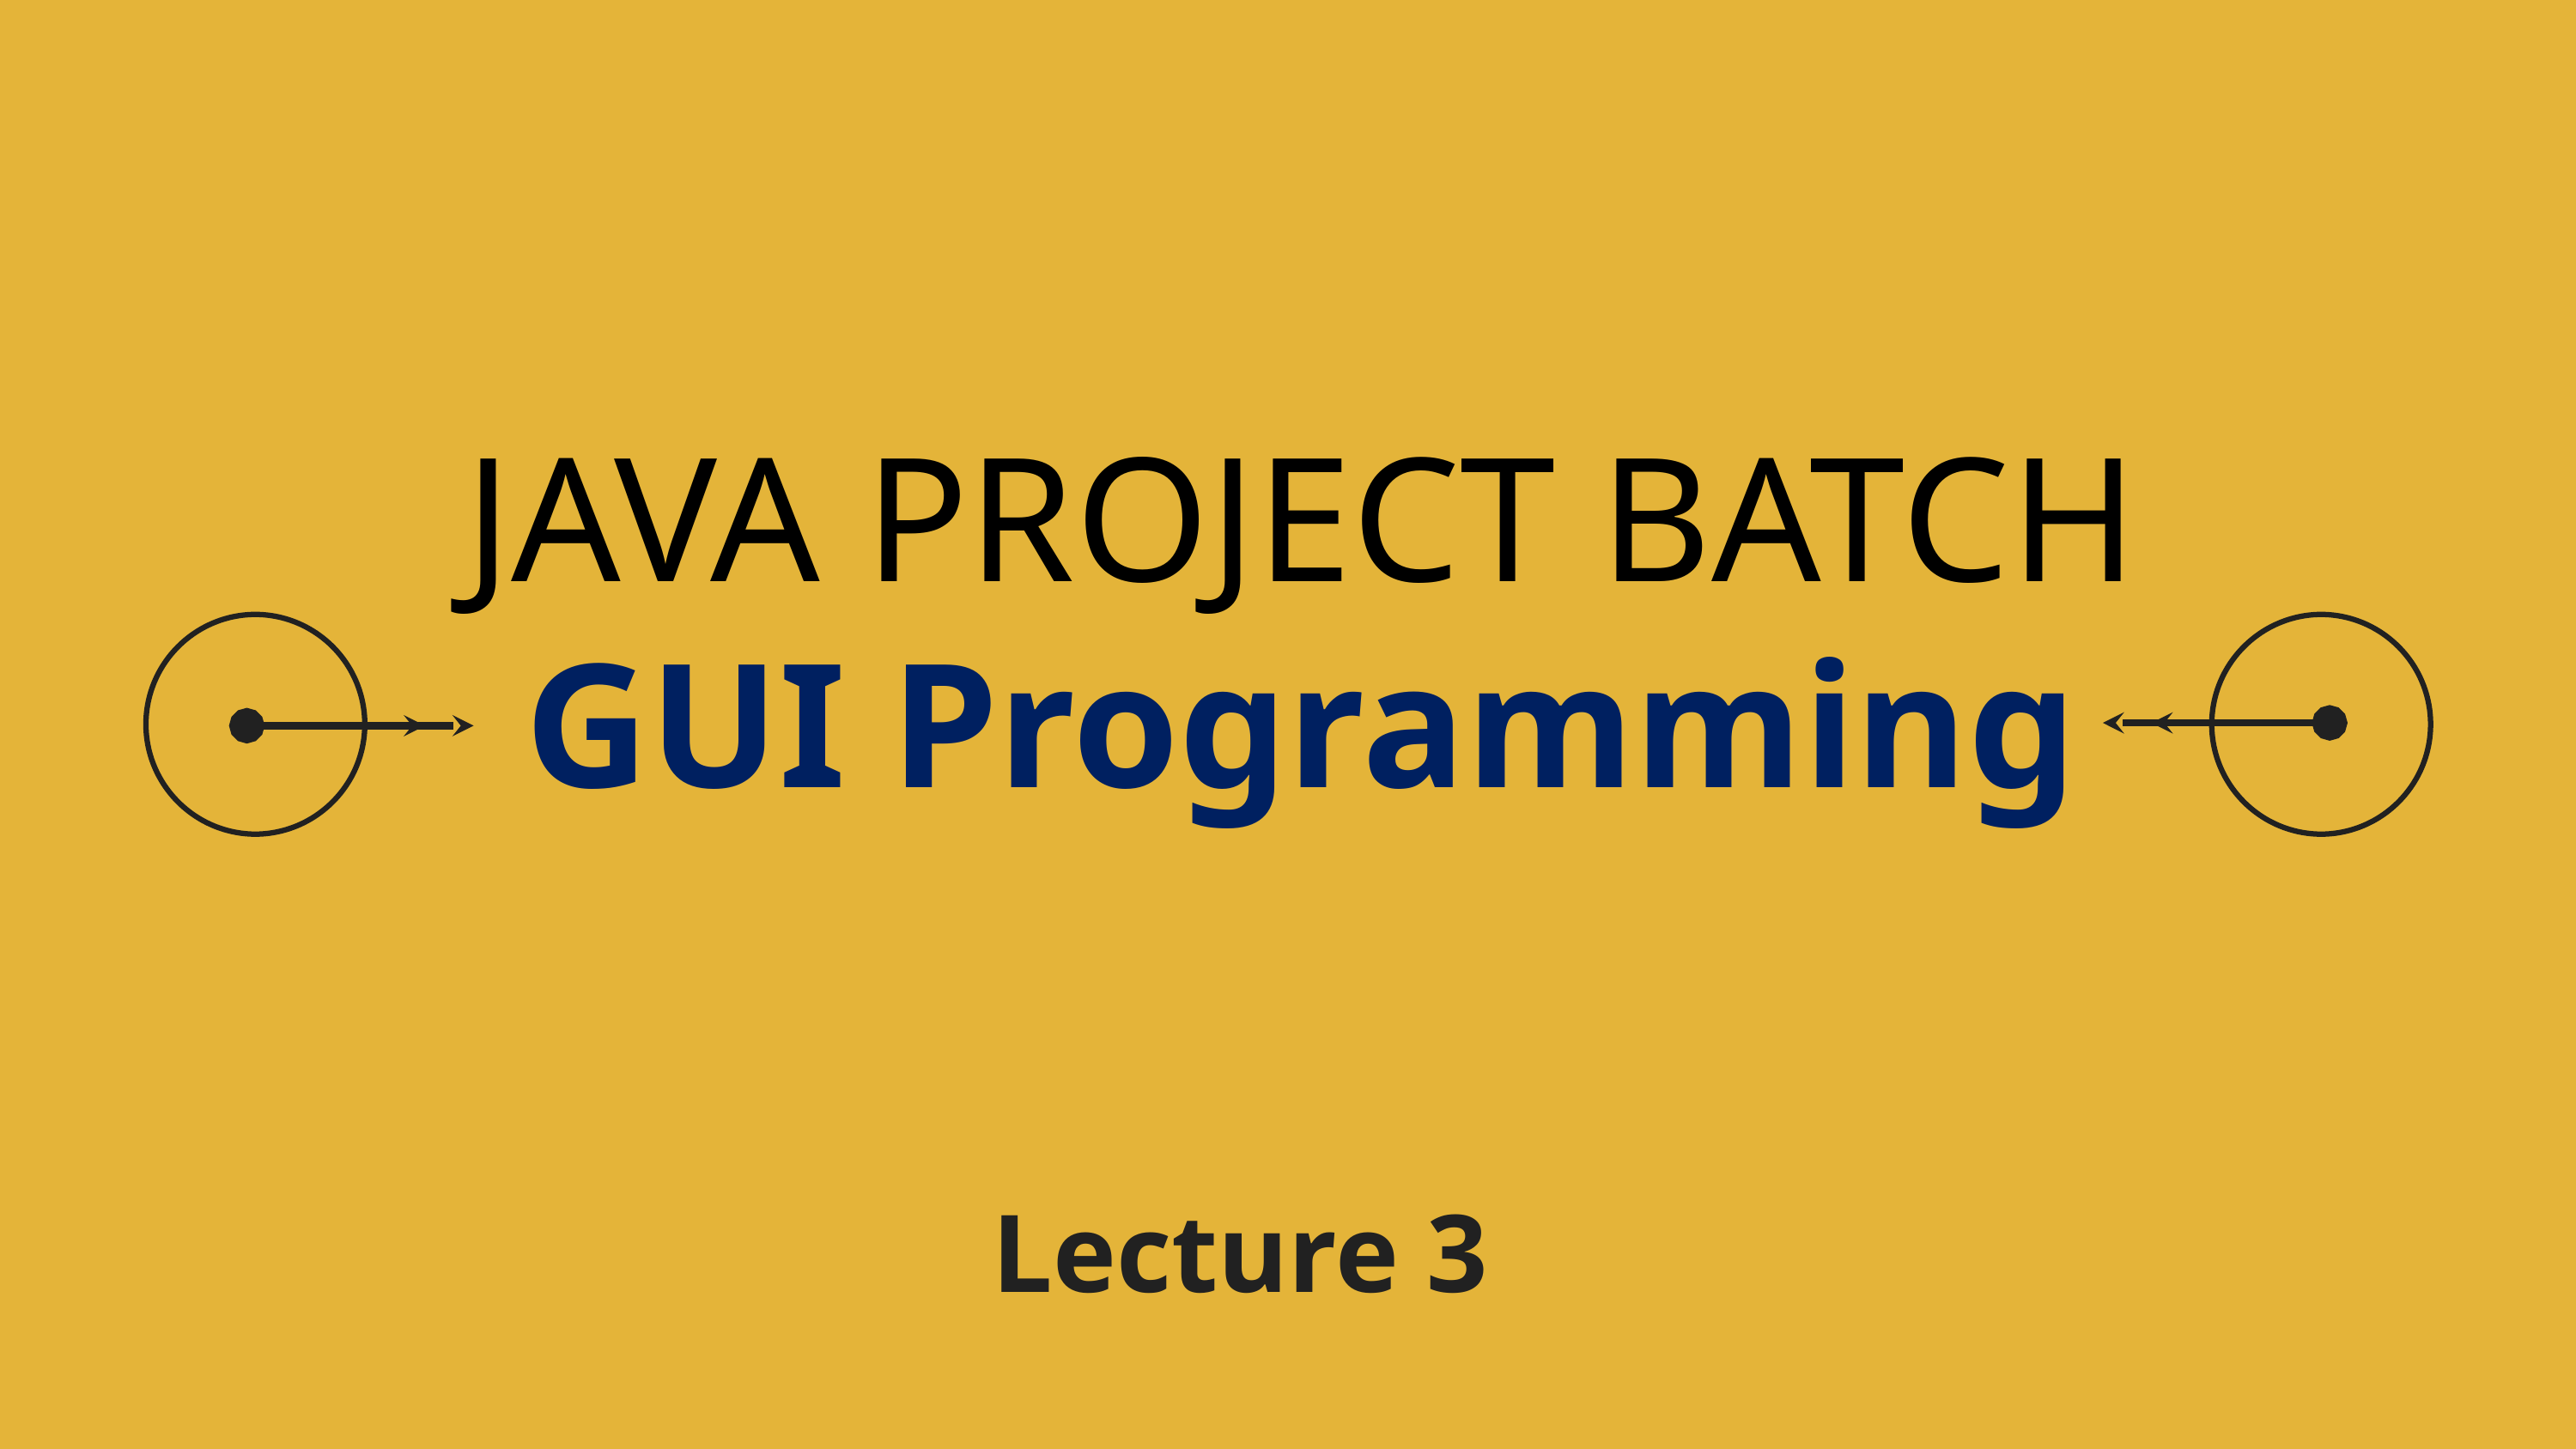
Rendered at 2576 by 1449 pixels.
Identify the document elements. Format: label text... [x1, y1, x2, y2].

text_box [2102, 614, 2431, 834]
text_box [145, 614, 474, 834]
text_box Lecture 3 [910, 1159, 1571, 1314]
text_box [664, 1029, 1817, 1389]
text_box JAVA PROJECT BATCH GUI Programming [380, 409, 2222, 1029]
